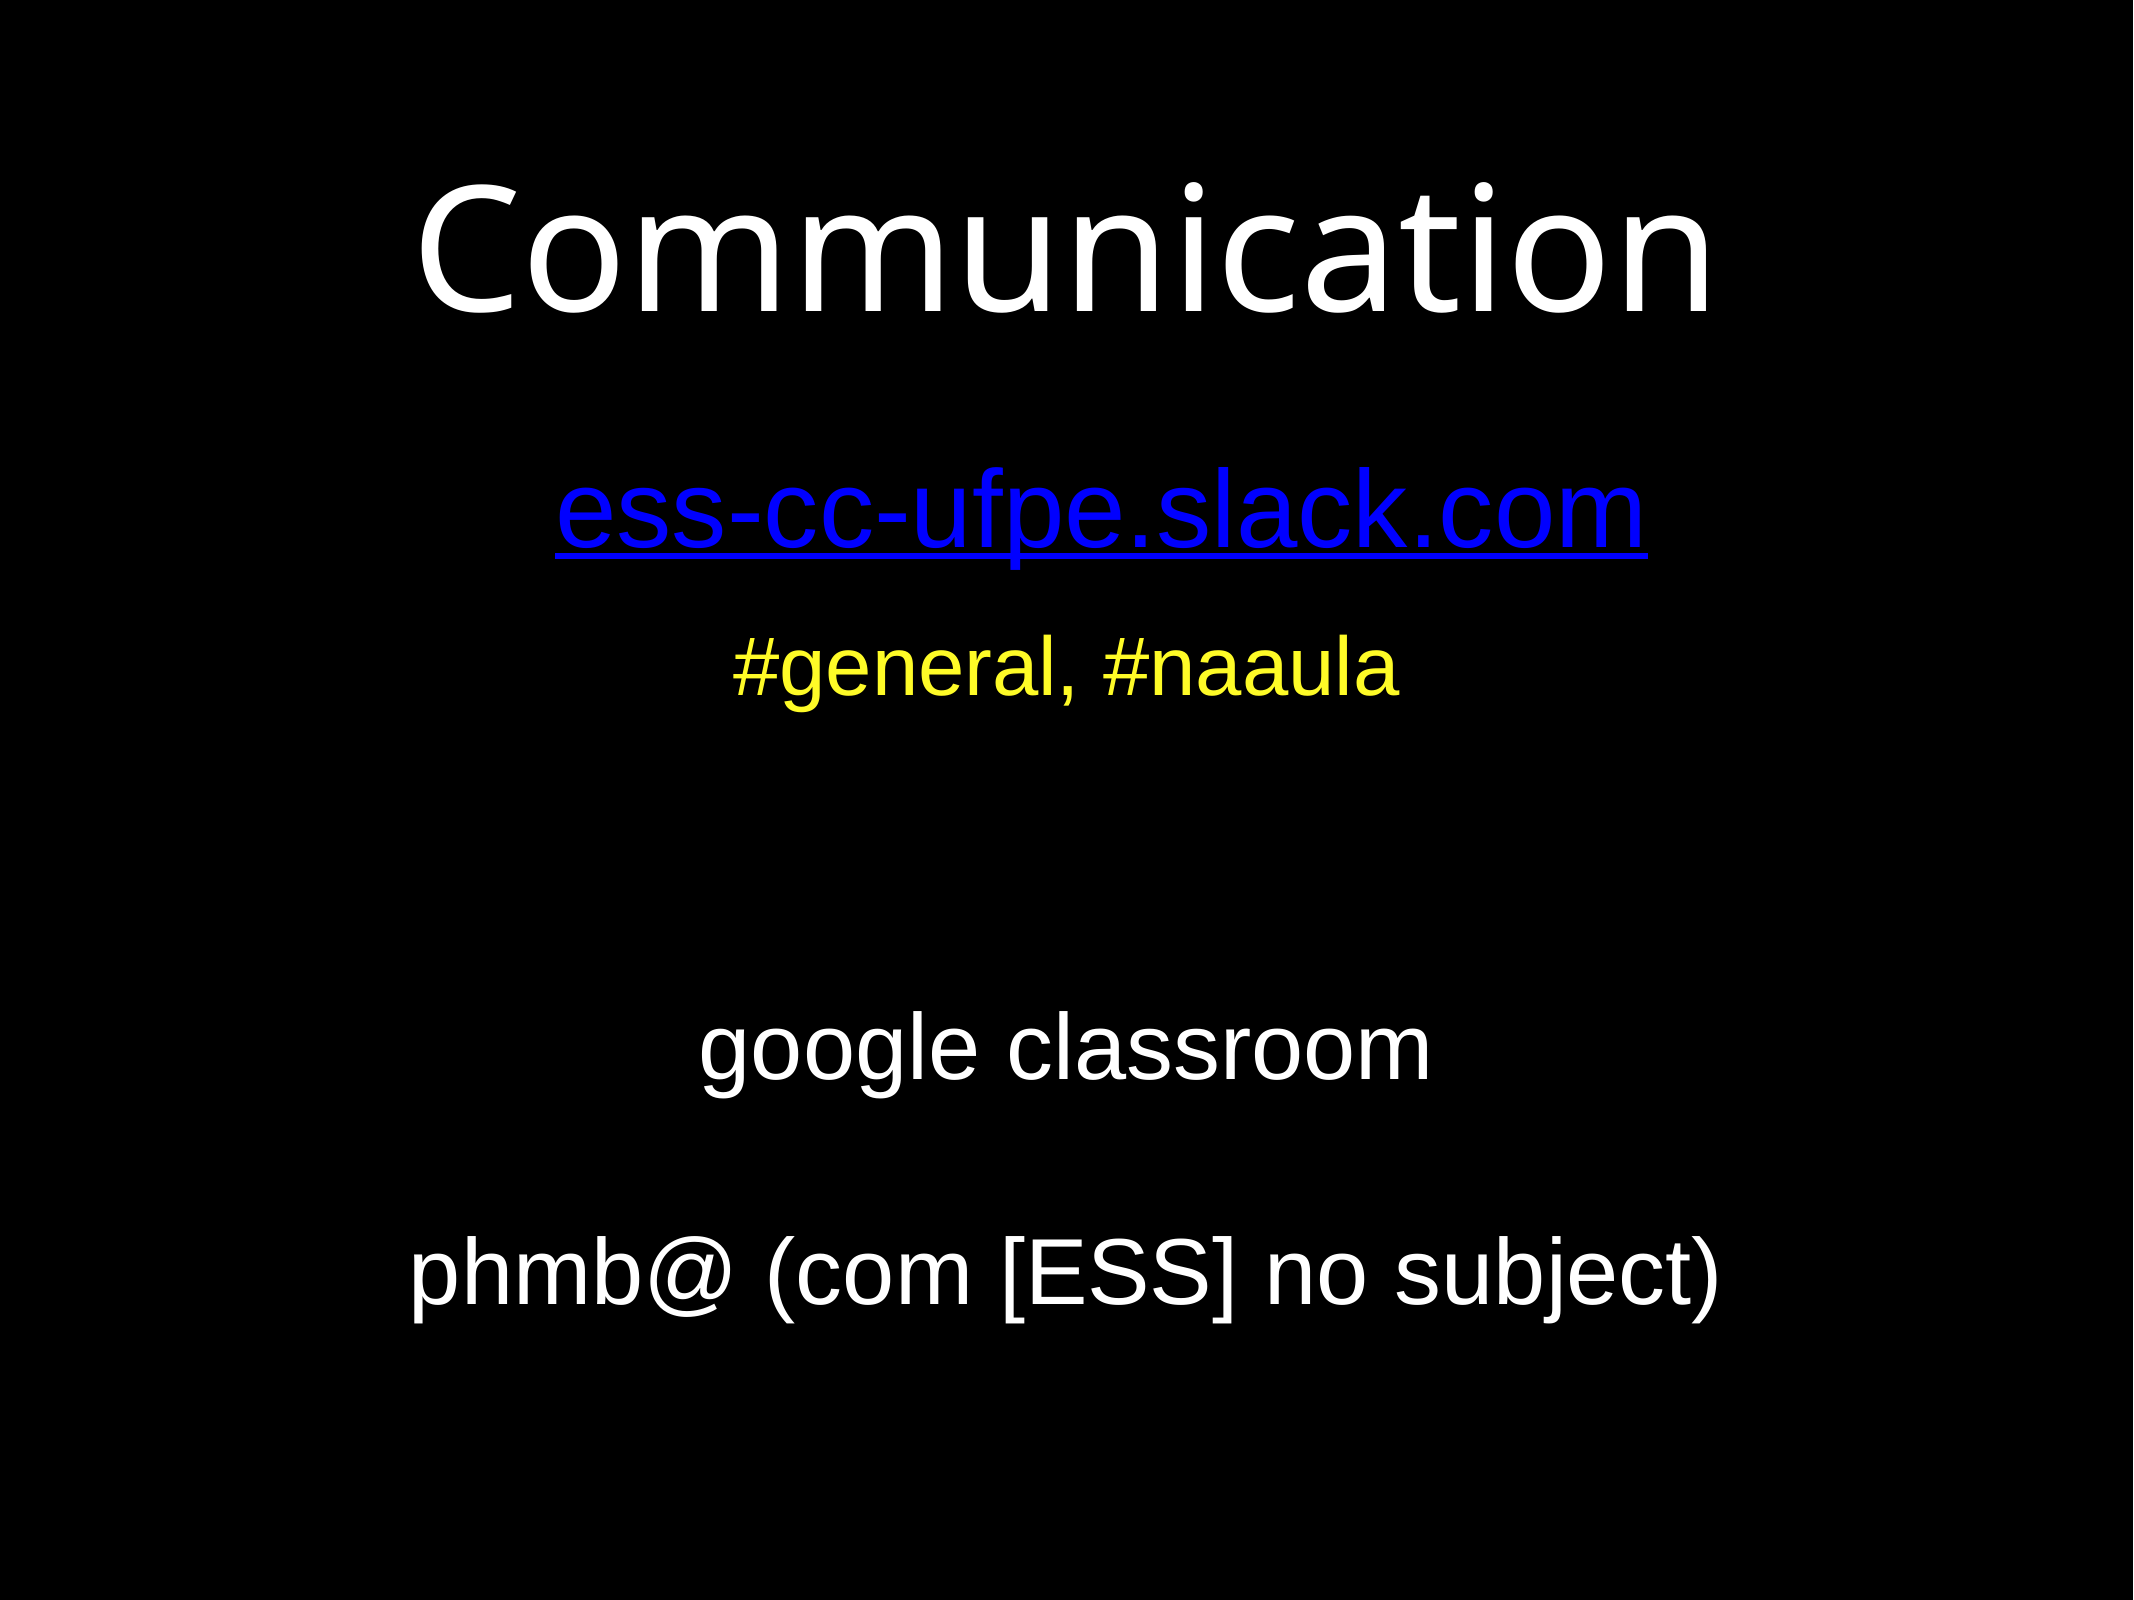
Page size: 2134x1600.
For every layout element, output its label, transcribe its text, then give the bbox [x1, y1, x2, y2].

text_box #general, #naaula [725, 603, 1409, 721]
text_box ess-cc-ufpe.slack.com [546, 428, 1657, 578]
text_box google classroom phmb@ (com [ESS] no subject) [400, 977, 1733, 1332]
title Communication [207, 41, 1926, 443]
